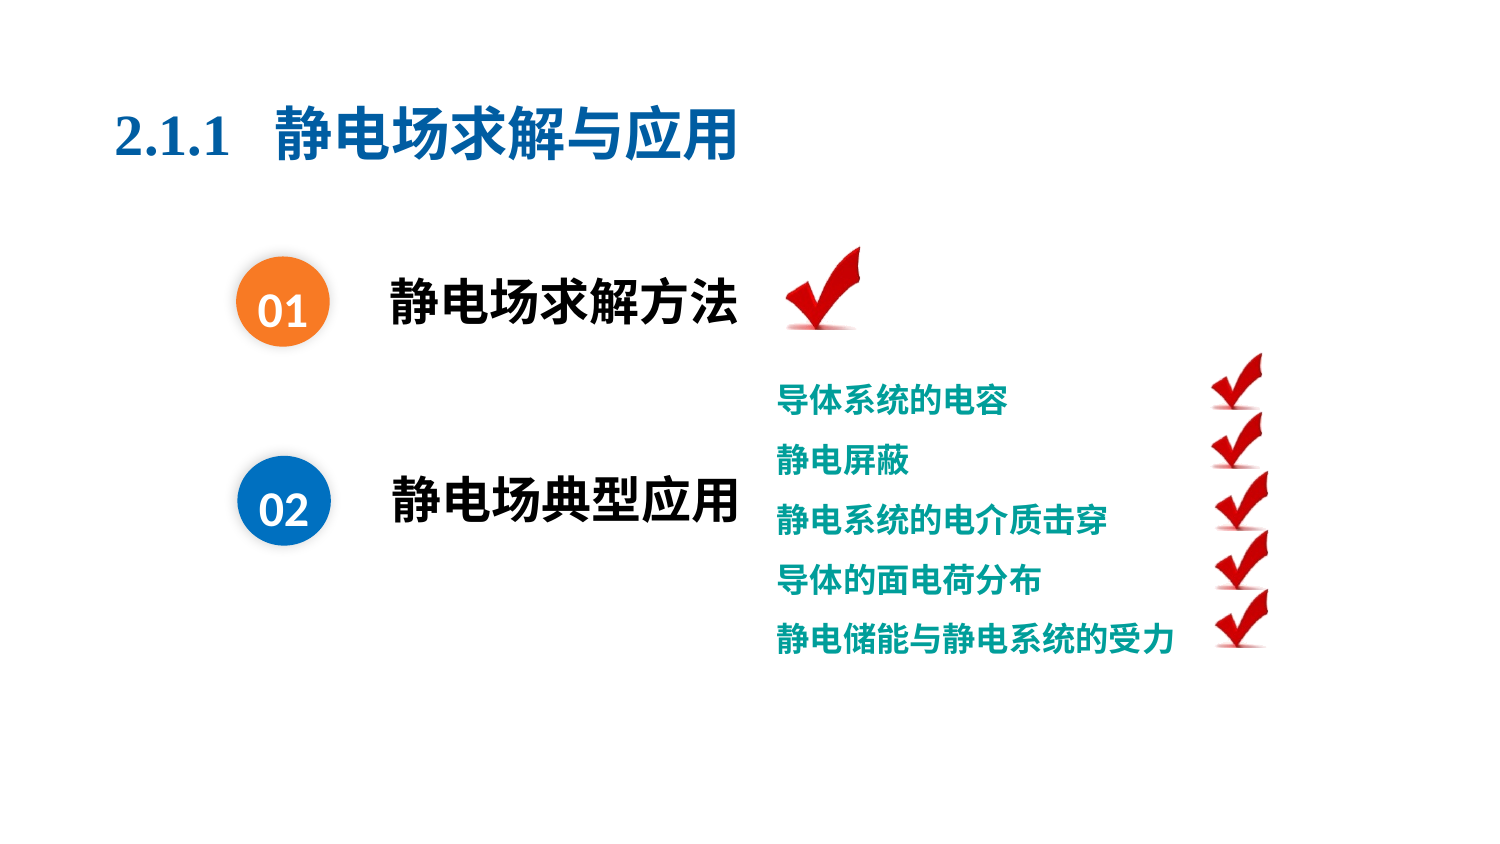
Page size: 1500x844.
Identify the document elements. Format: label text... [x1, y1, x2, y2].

text_box 静电场典型应用 [391, 468, 761, 529]
text_box 01 [234, 254, 332, 349]
text_box 2.1.1 静电场求解与应用 [100, 91, 1164, 173]
text_box 02 [235, 453, 333, 548]
text_box 静电场求解方法 [374, 263, 827, 339]
picture [779, 244, 872, 330]
picture [1206, 351, 1277, 648]
text_box 导体系统的电容 静电屏蔽 静电系统的电介质击穿 导体的面电荷分布 静电储能与静电系统的受力 [761, 351, 1223, 666]
